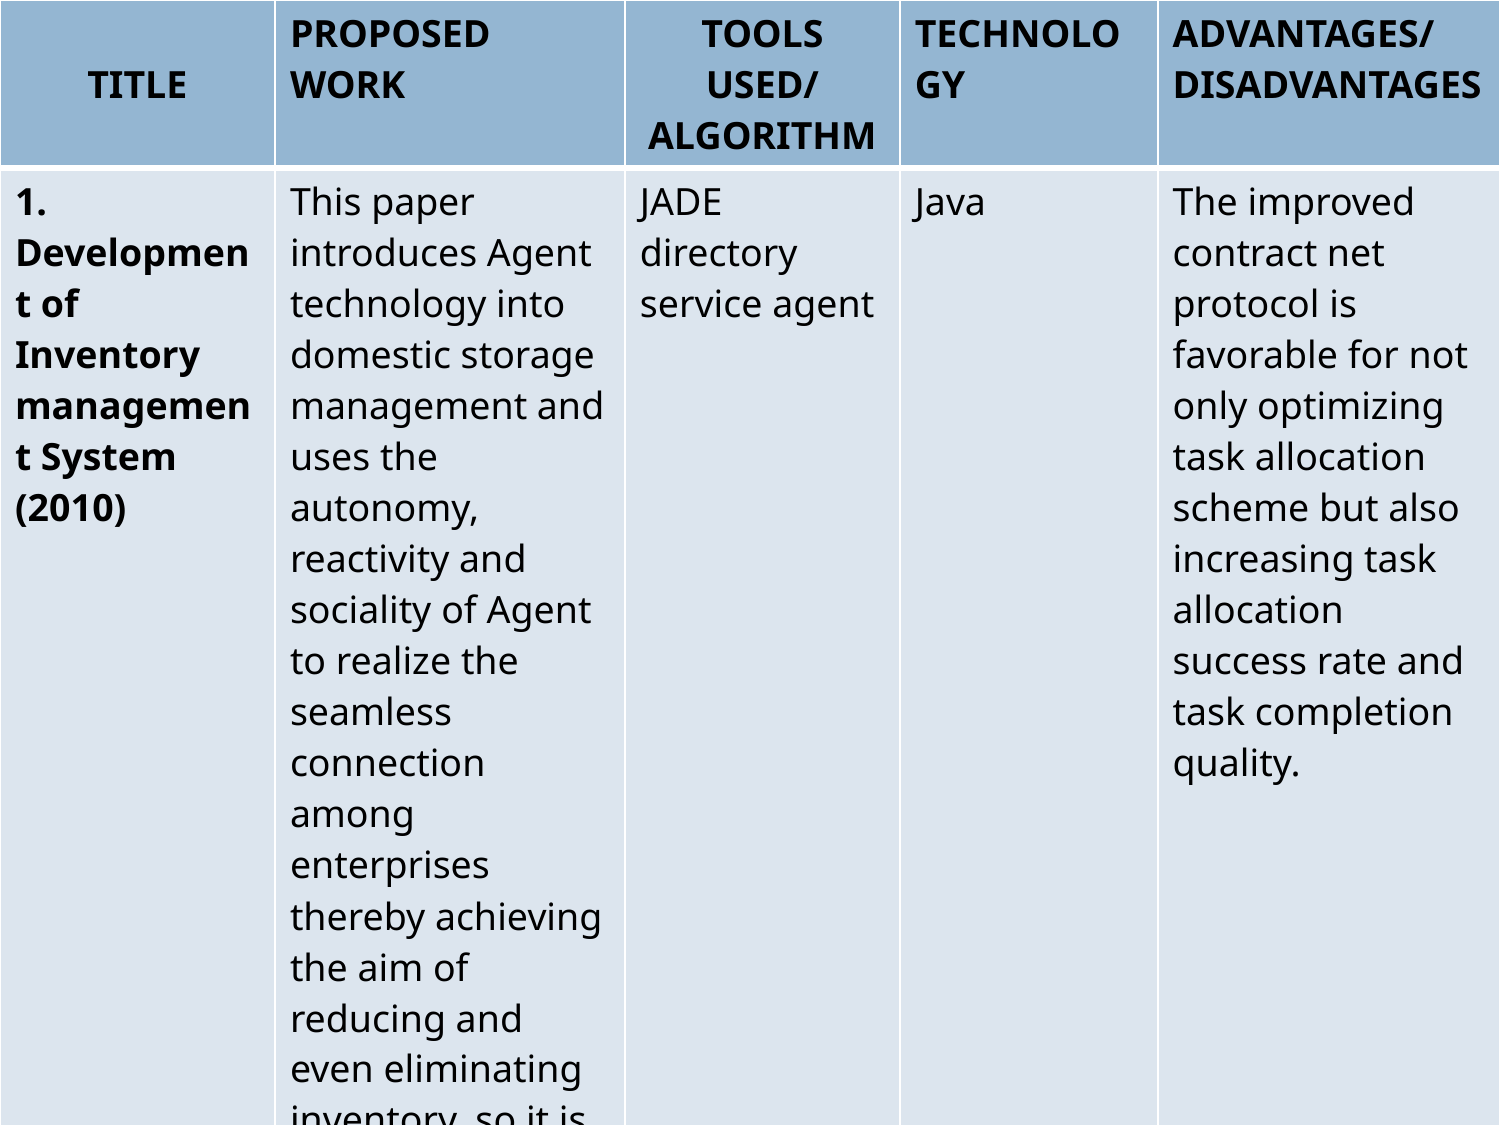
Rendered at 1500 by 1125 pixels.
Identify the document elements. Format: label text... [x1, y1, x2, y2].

table_cell The improved contract net protocol is favorable for not only optimizing task allocation scheme but also increasing task allocation success rate and task completion quality. [1159, 171, 1499, 1125]
table_cell 1. Development of Inventory management System (2010) [1, 171, 274, 1125]
table_header TOOLS USED/ ALGORITHM [626, 1, 899, 165]
table_header TITLE [1, 1, 274, 165]
table_header TECHNOLOGY [901, 1, 1157, 165]
table_cell This paper introduces Agent technology into domestic storage management and uses the autonomy, reactivity and sociality of Agent to realize the seamless connection among enterprises thereby achieving the aim of reducing and even eliminating inventory, so it is a feasible thought and method for enterprises to realize effective storage management. [276, 171, 624, 1125]
table_header PROPOSED WORK [276, 1, 624, 165]
table_cell Java [901, 171, 1157, 1125]
table_cell JADE directory service agent [626, 171, 899, 1125]
table_header ADVANTAGES/ DISADVANTAGES [1159, 1, 1499, 165]
